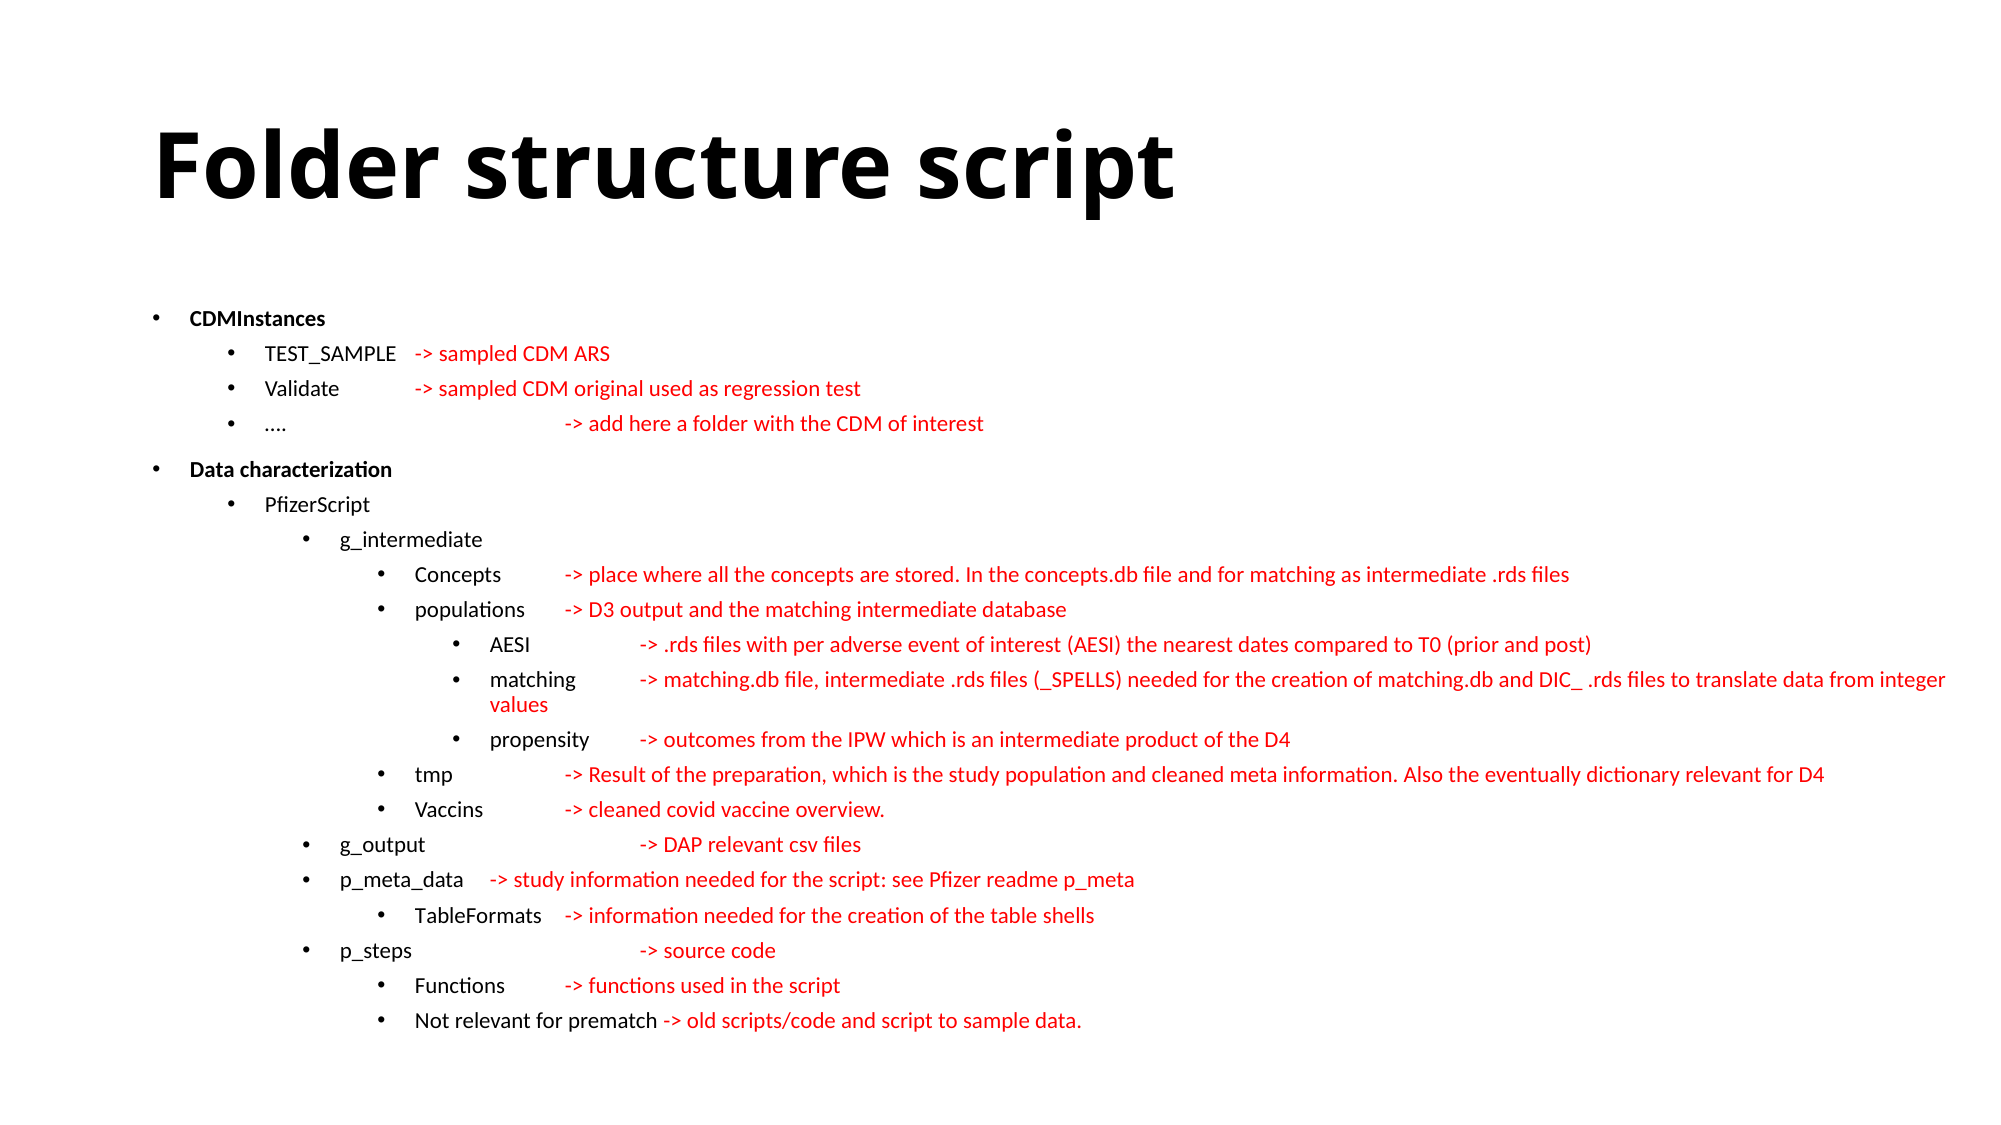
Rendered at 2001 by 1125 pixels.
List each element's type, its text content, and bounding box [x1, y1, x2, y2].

title Folder structure script [137, 59, 1863, 278]
list CDMInstances TEST_SAMPLE -> sampled CDM ARS Validate -> sampled CDM original used as regression test …. -> add here a folder with the CDM of interest Data characterization PfizerScript g_intermediate Concepts -> place where all the concepts are stored. In the concepts.db file and for matching as intermediate .rds files populations -> D3 output and the matching intermediate database AESI -> .rds files with per adverse event of interest (AESI) the nearest dates compared to T0 (prior and post) matching -> matching.db file, intermediate .rds files (_SPELLS) needed for the creation of matching.db and DIC_ .rds files to translate data from integer values propensity -> outcomes from the IPW which is an intermediate product of the D4 tmp -> Result of the preparation, which is the study population and cleaned meta information. Also the eventually dictionary relevant for D4 Vaccins -> cleaned covid vaccine overview. g_output -> DAP relevant csv files p_meta_data -> study information needed for the script: see Pfizer readme p_meta TableFormats -> information needed for the creation of the table shells p_steps -> source code Functions -> functions used in the script Not relevant for prematch -> old scripts/code and script to sample data. [137, 299, 1989, 1014]
